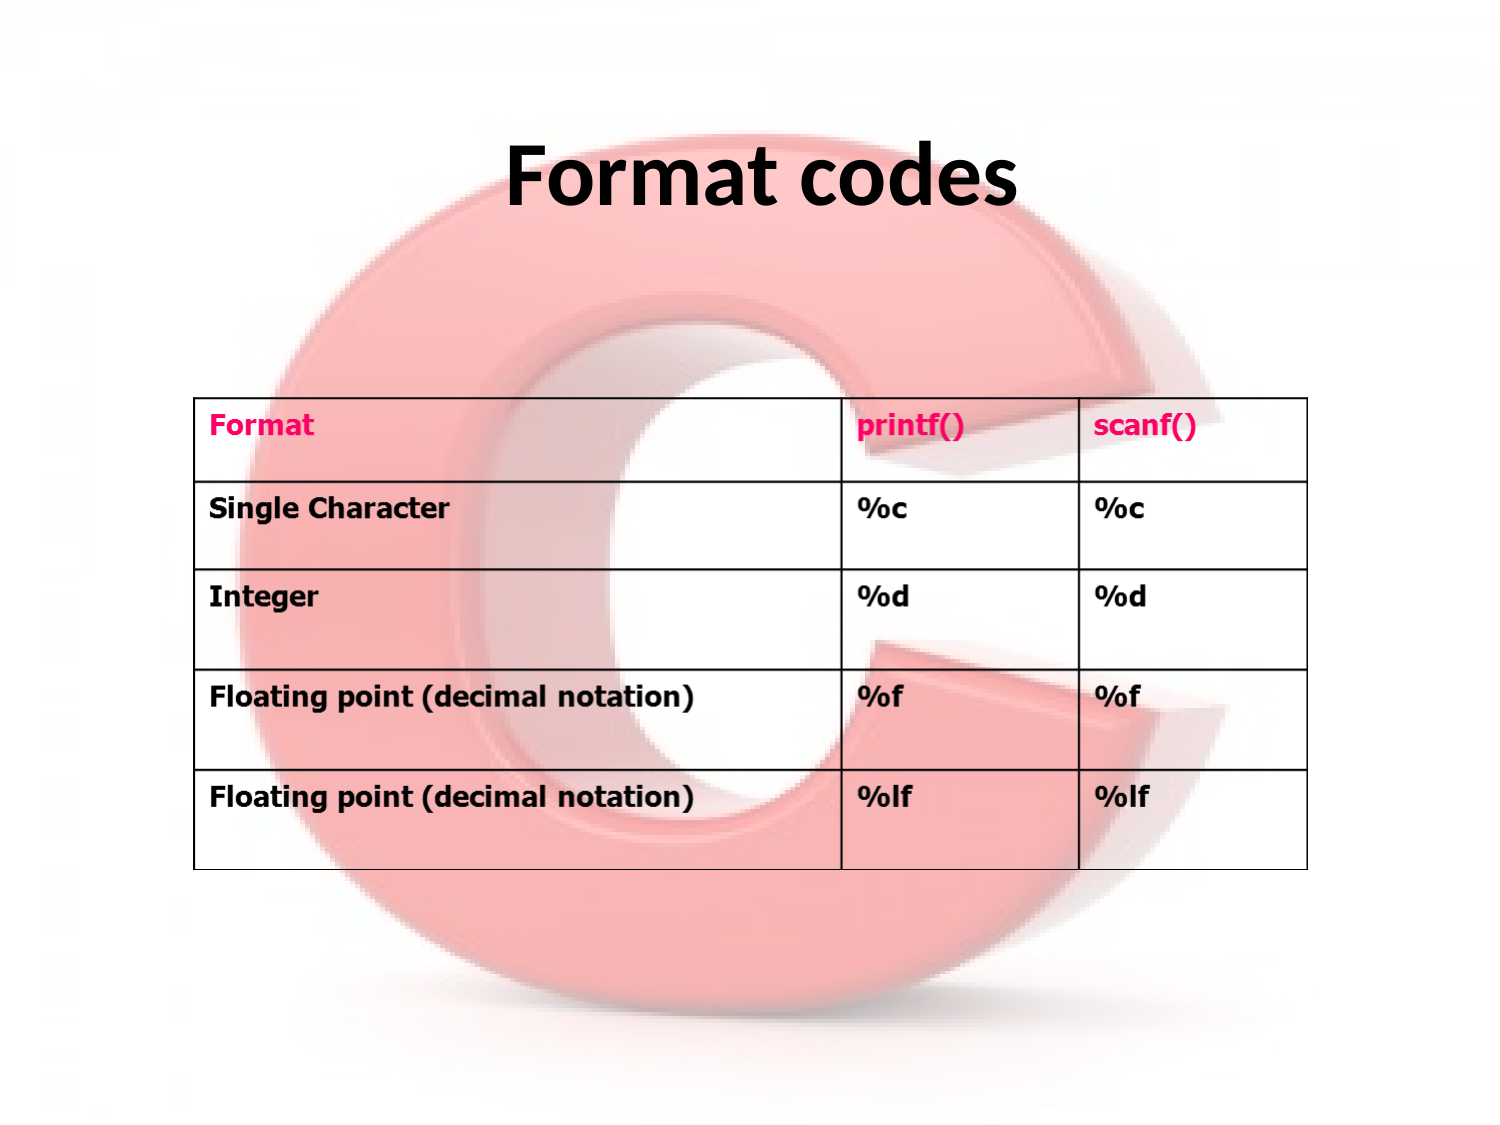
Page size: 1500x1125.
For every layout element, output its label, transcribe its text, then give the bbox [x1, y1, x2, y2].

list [192, 397, 1308, 870]
title Format codes [87, 75, 1438, 263]
